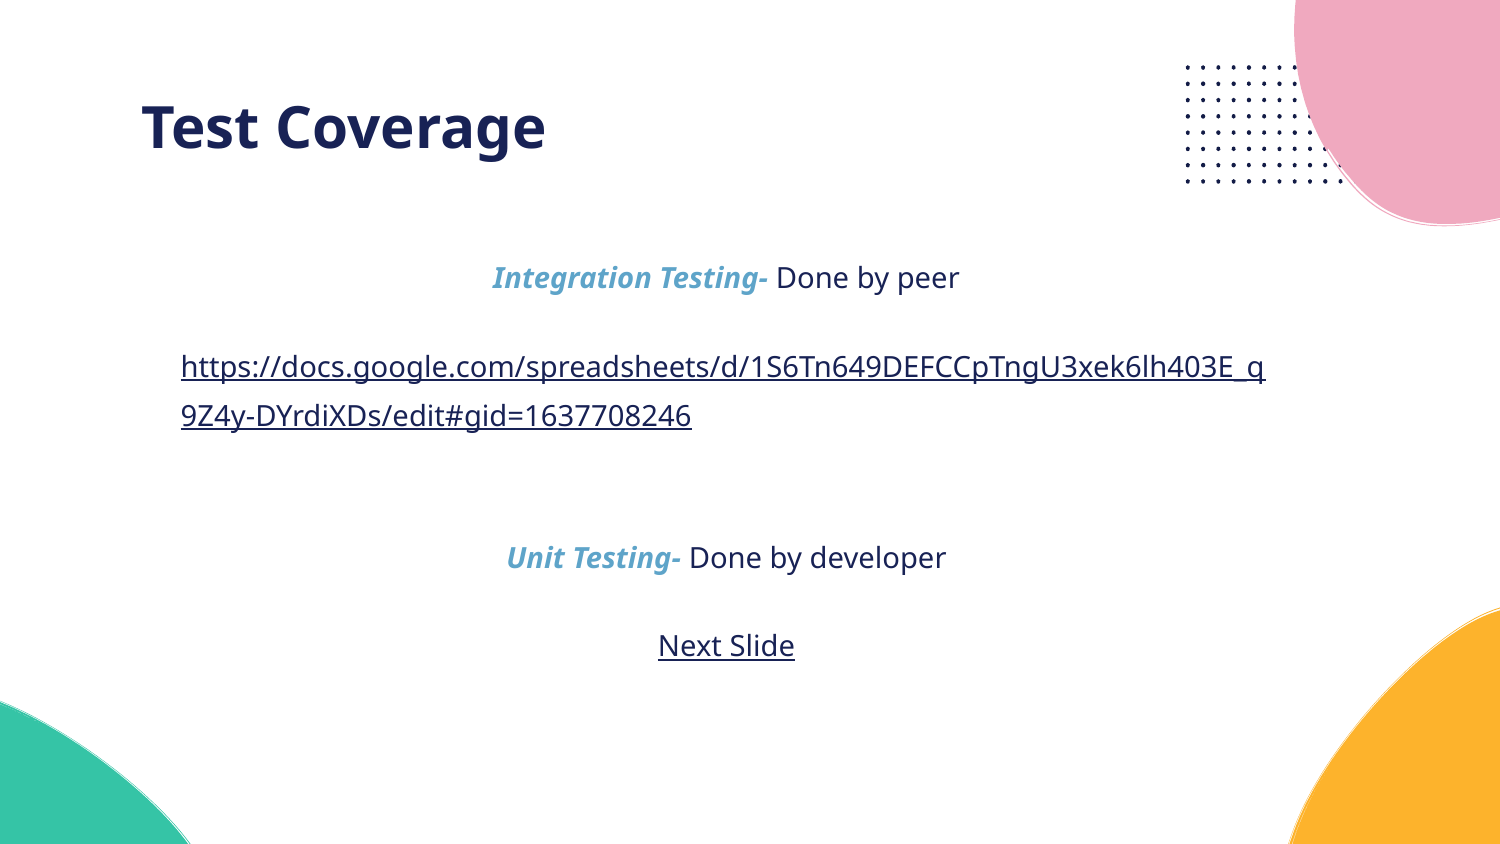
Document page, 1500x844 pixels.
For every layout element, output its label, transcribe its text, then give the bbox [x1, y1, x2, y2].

list Unit Testing- Done by developer Next Slide [410, 506, 1043, 642]
title Test Coverage [126, 75, 1327, 157]
list Integration Testing- Done by peer https://docs.google.com/spreadsheets/d/1S6Tn649DEFCCpTngU3xek6lh403E_q9Z4y-DYrdiXDs/edit#gid=1637708246 [165, 227, 1288, 507]
